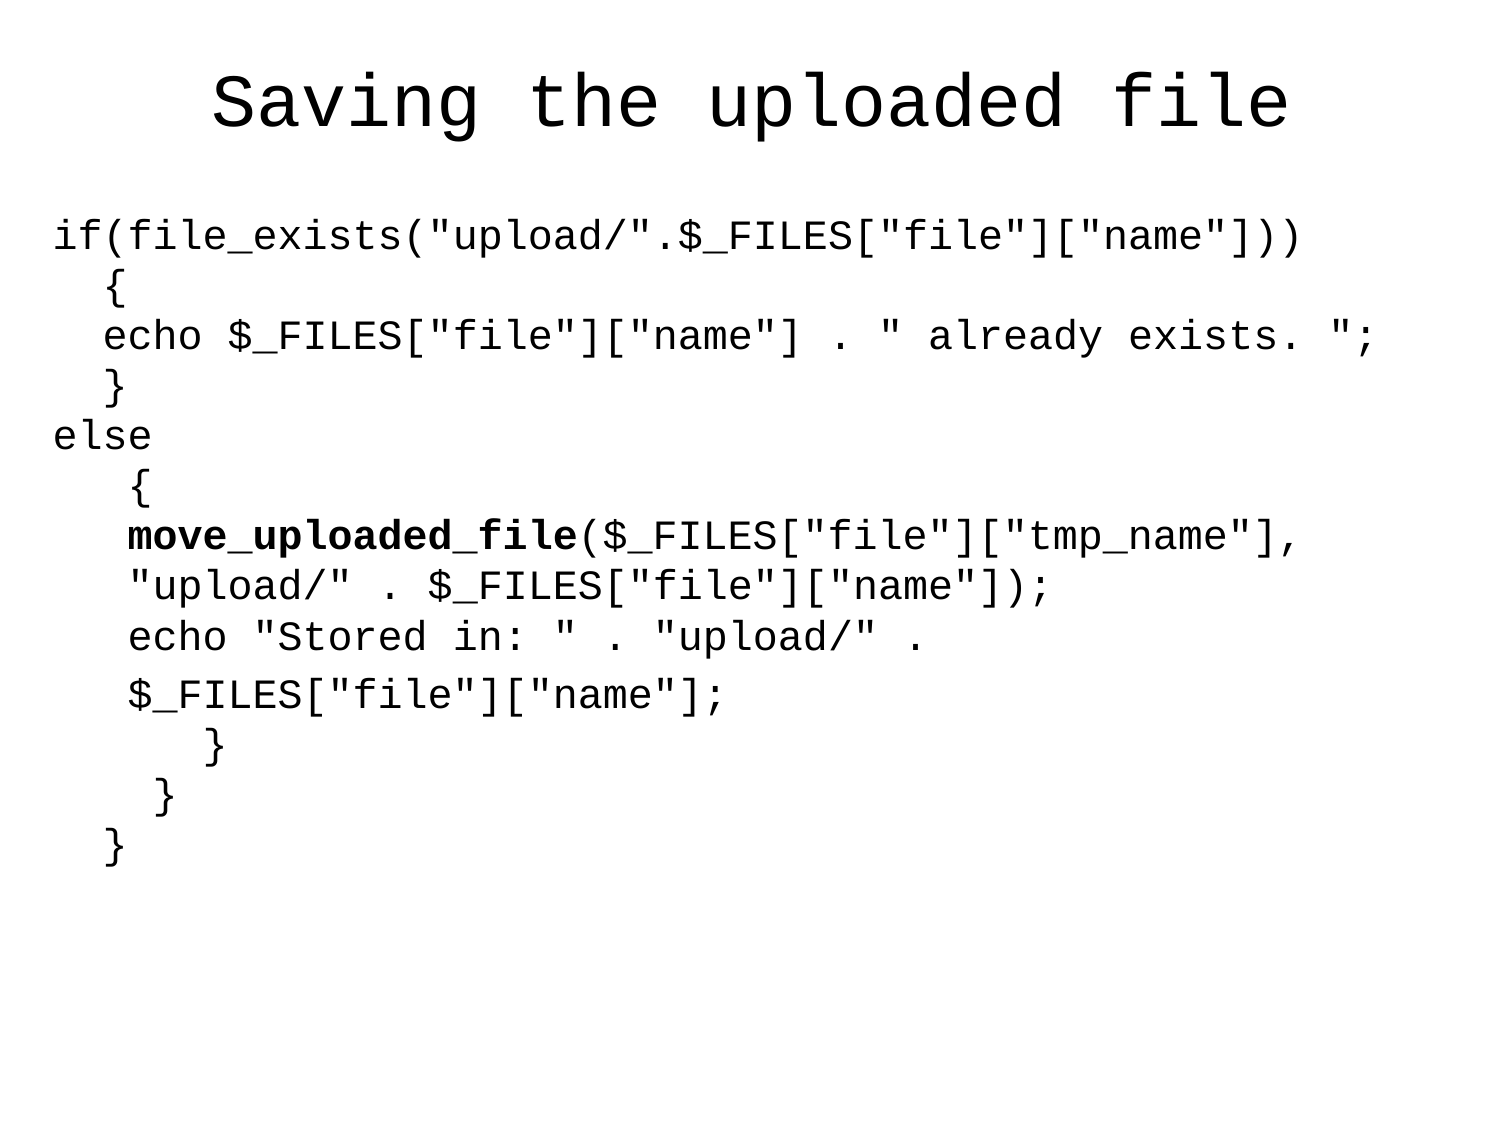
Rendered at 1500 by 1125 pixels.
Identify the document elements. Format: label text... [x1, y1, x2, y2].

list if(file_exists("upload/".$_FILES["file"]["name"])) { echo $_FILES["file"]["name"] . " already exists. "; } else { move_uploaded_file($_FILES["file"]["tmp_name"], "upload/" . $_FILES["file"]["name"]); echo "Stored in: " . "upload/" . $_FILES["file"]["name"]; } } } [37, 200, 1500, 1005]
title Saving the uploaded file [76, 3, 1427, 191]
